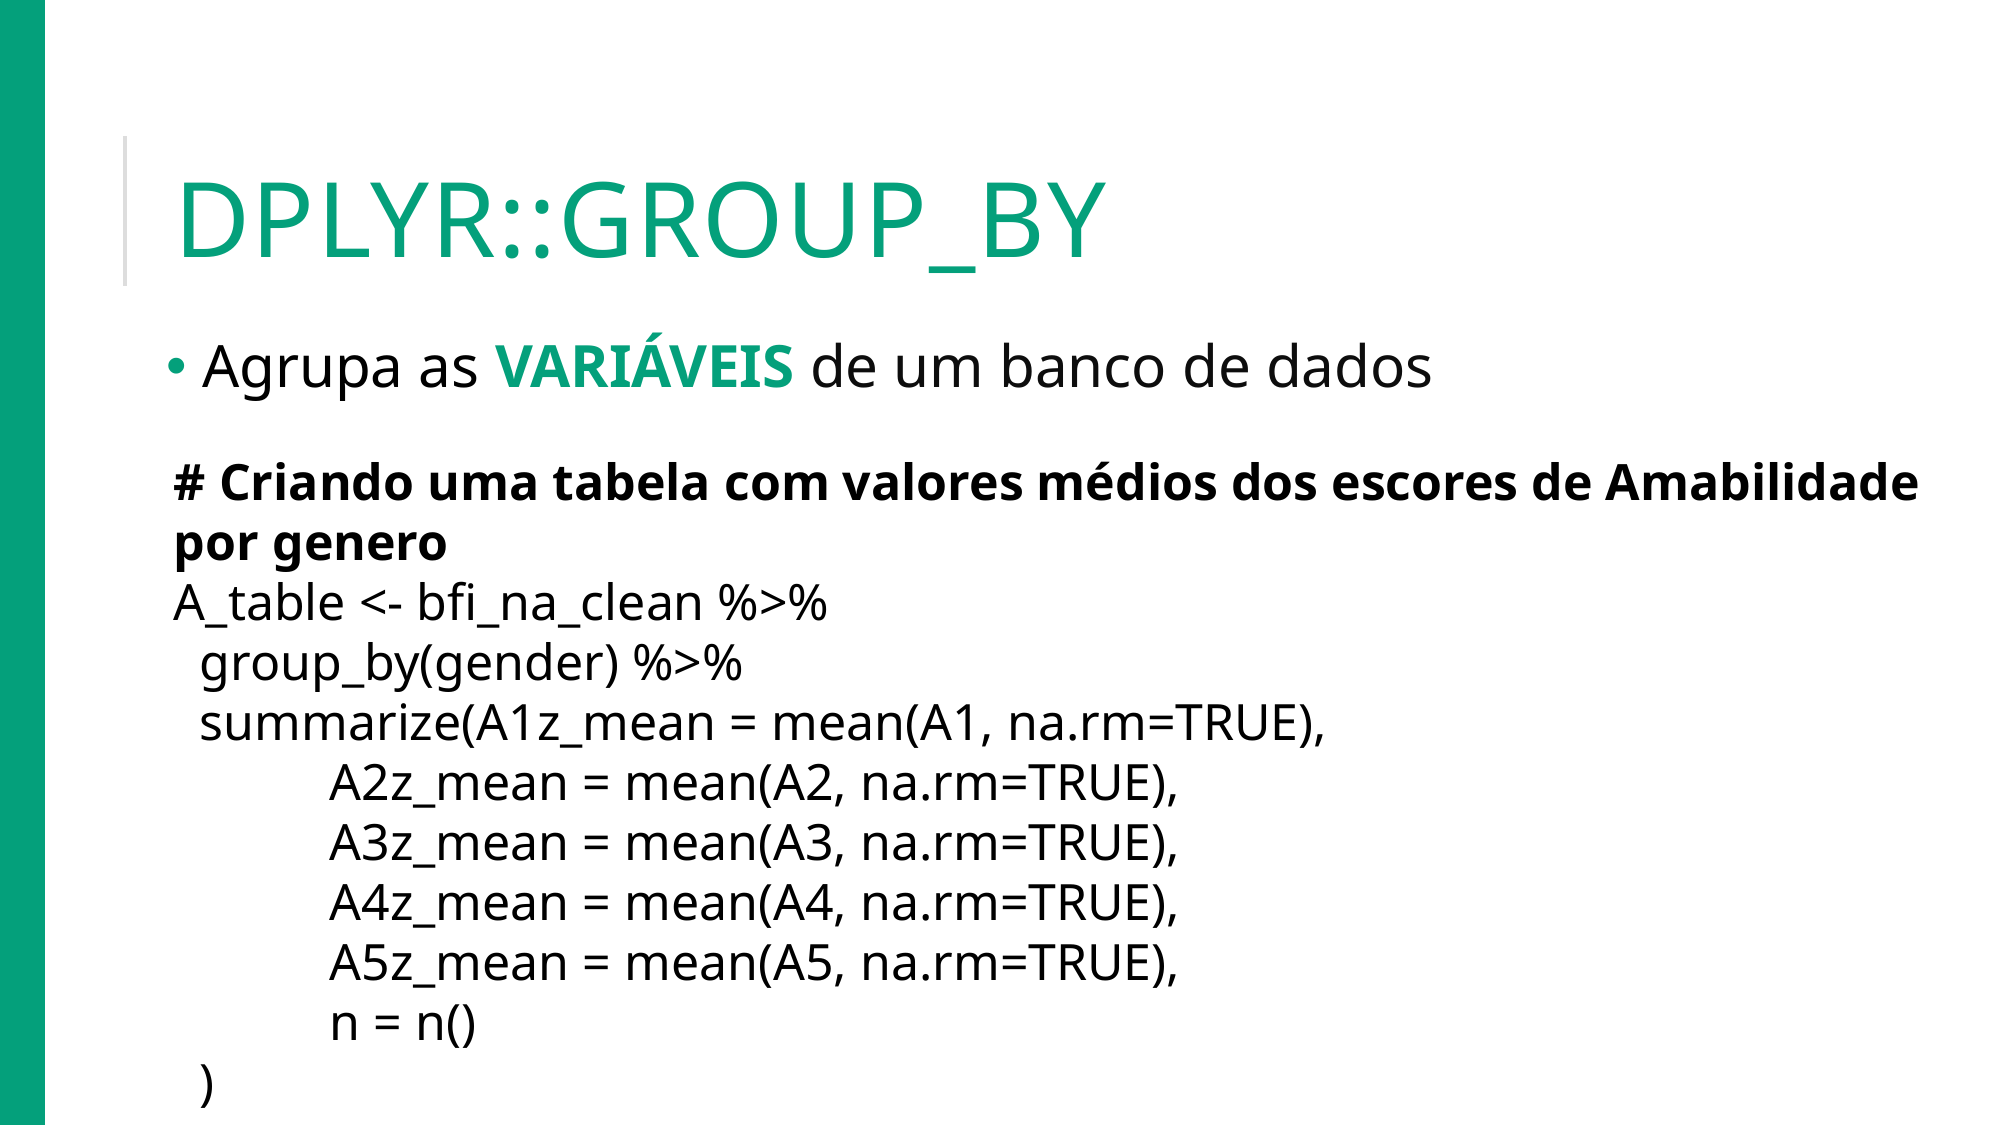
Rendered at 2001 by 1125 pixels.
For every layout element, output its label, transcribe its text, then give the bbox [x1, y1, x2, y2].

list Agrupa as VARIÁVEIS de um banco de dados [159, 329, 1939, 443]
text_box [0, 0, 45, 1125]
text_box # Criando uma tabela com valores médios dos escores de Amabilidade por genero A_table <- bfi_na_clean %>% group_by(gender) %>% summarize(A1z_mean = mean(A1, na.rm=TRUE), A2z_mean = mean(A2, na.rm=TRUE), A3z_mean = mean(A3, na.rm=TRUE), A4z_mean = mean(A4, na.rm=TRUE), A5z_mean = mean(A5, na.rm=TRUE), n = n() ) [159, 443, 1939, 1119]
title DPLYR::GROUP_BY [159, 104, 1754, 329]
